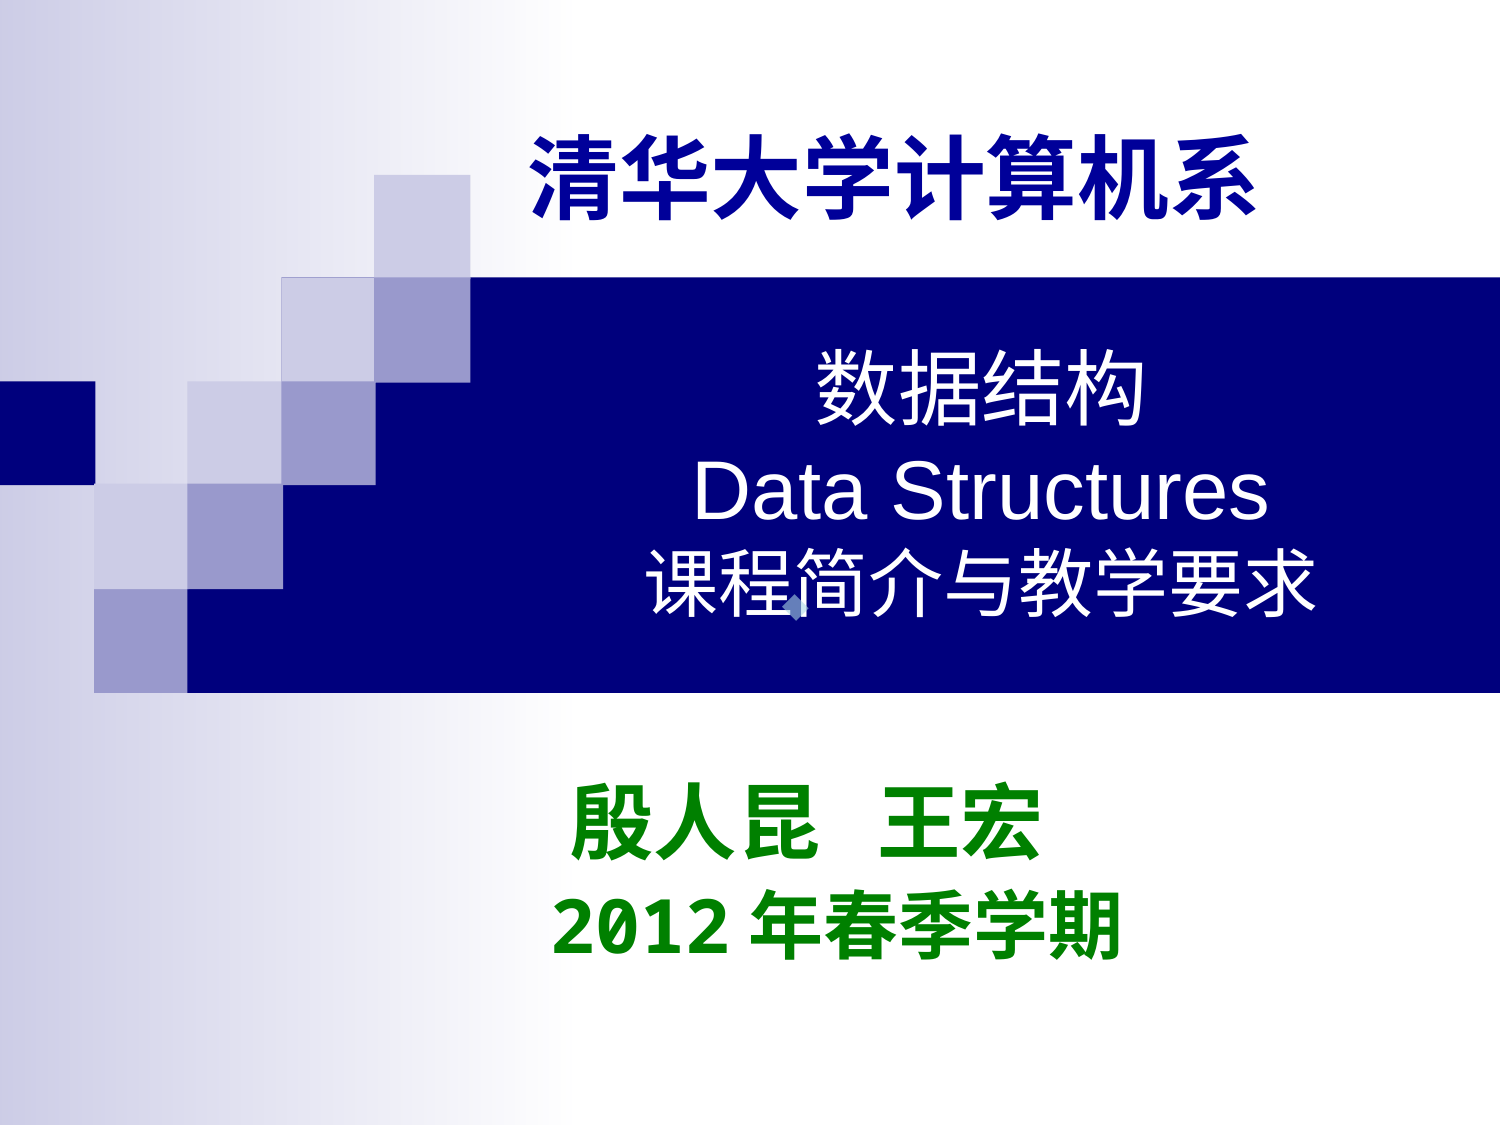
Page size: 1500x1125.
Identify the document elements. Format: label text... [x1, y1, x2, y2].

subtitle 清华大学计算机系 [512, 113, 1318, 256]
text_box . [582, 395, 917, 730]
title 数据结构 Data Structures 课程简介与教学要求 [487, 299, 1476, 664]
text_box 殷人昆 王宏 2012年春季学期 [383, 763, 1303, 978]
